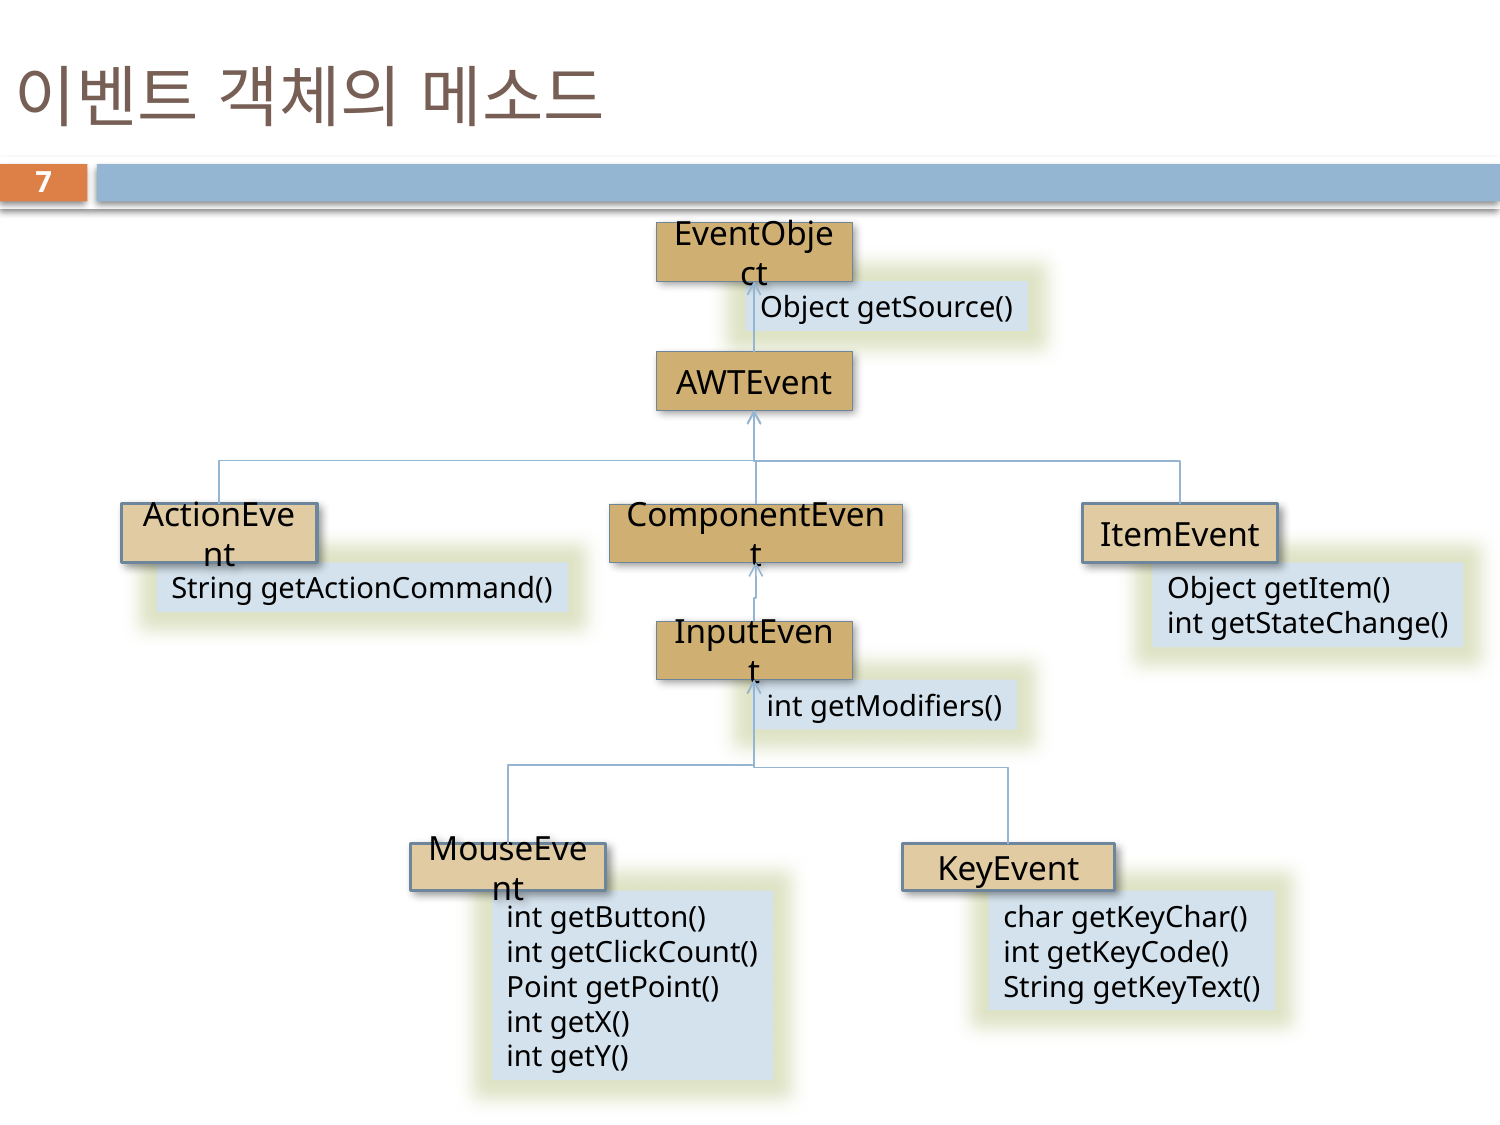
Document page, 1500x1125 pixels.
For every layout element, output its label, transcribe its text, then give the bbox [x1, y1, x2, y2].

text_box AWTEvent [655, 350, 853, 412]
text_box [707, 455, 803, 459]
text_box Object getSource() [755, 281, 914, 331]
text_box EventObject [655, 221, 853, 283]
text_box ActionEvent [120, 502, 319, 564]
title 이벤트 객체의 메소드 [0, 37, 1500, 153]
text_box Object getSource() [1020, 281, 1028, 331]
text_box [919, 243, 1015, 671]
text_box KeyEvent [968, 842, 1116, 892]
text_box int getModifiers() [755, 691, 793, 730]
text_box MouseEvent [409, 842, 545, 892]
slide_number 7 [0, 162, 88, 203]
text_box int getModifiers() [969, 679, 1018, 730]
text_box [439, 189, 534, 725]
text_box String getActionCommand() [156, 562, 433, 613]
text_box Object getItem() int getStateChange() [1152, 562, 1464, 648]
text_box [798, 634, 964, 890]
text_box String getActionCommand() [539, 562, 568, 613]
text_box char getKeyChar() int getKeyCode() String getKeyText() [988, 890, 1276, 1011]
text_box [548, 638, 714, 886]
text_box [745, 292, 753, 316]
text_box int getButton() int getClickCount() Point getPoint() int getX() int getY() [491, 890, 773, 1081]
text_box ItemEvent [1081, 502, 1279, 564]
text_box InputEvent [655, 619, 853, 681]
text_box ComponentEvent [608, 502, 904, 564]
